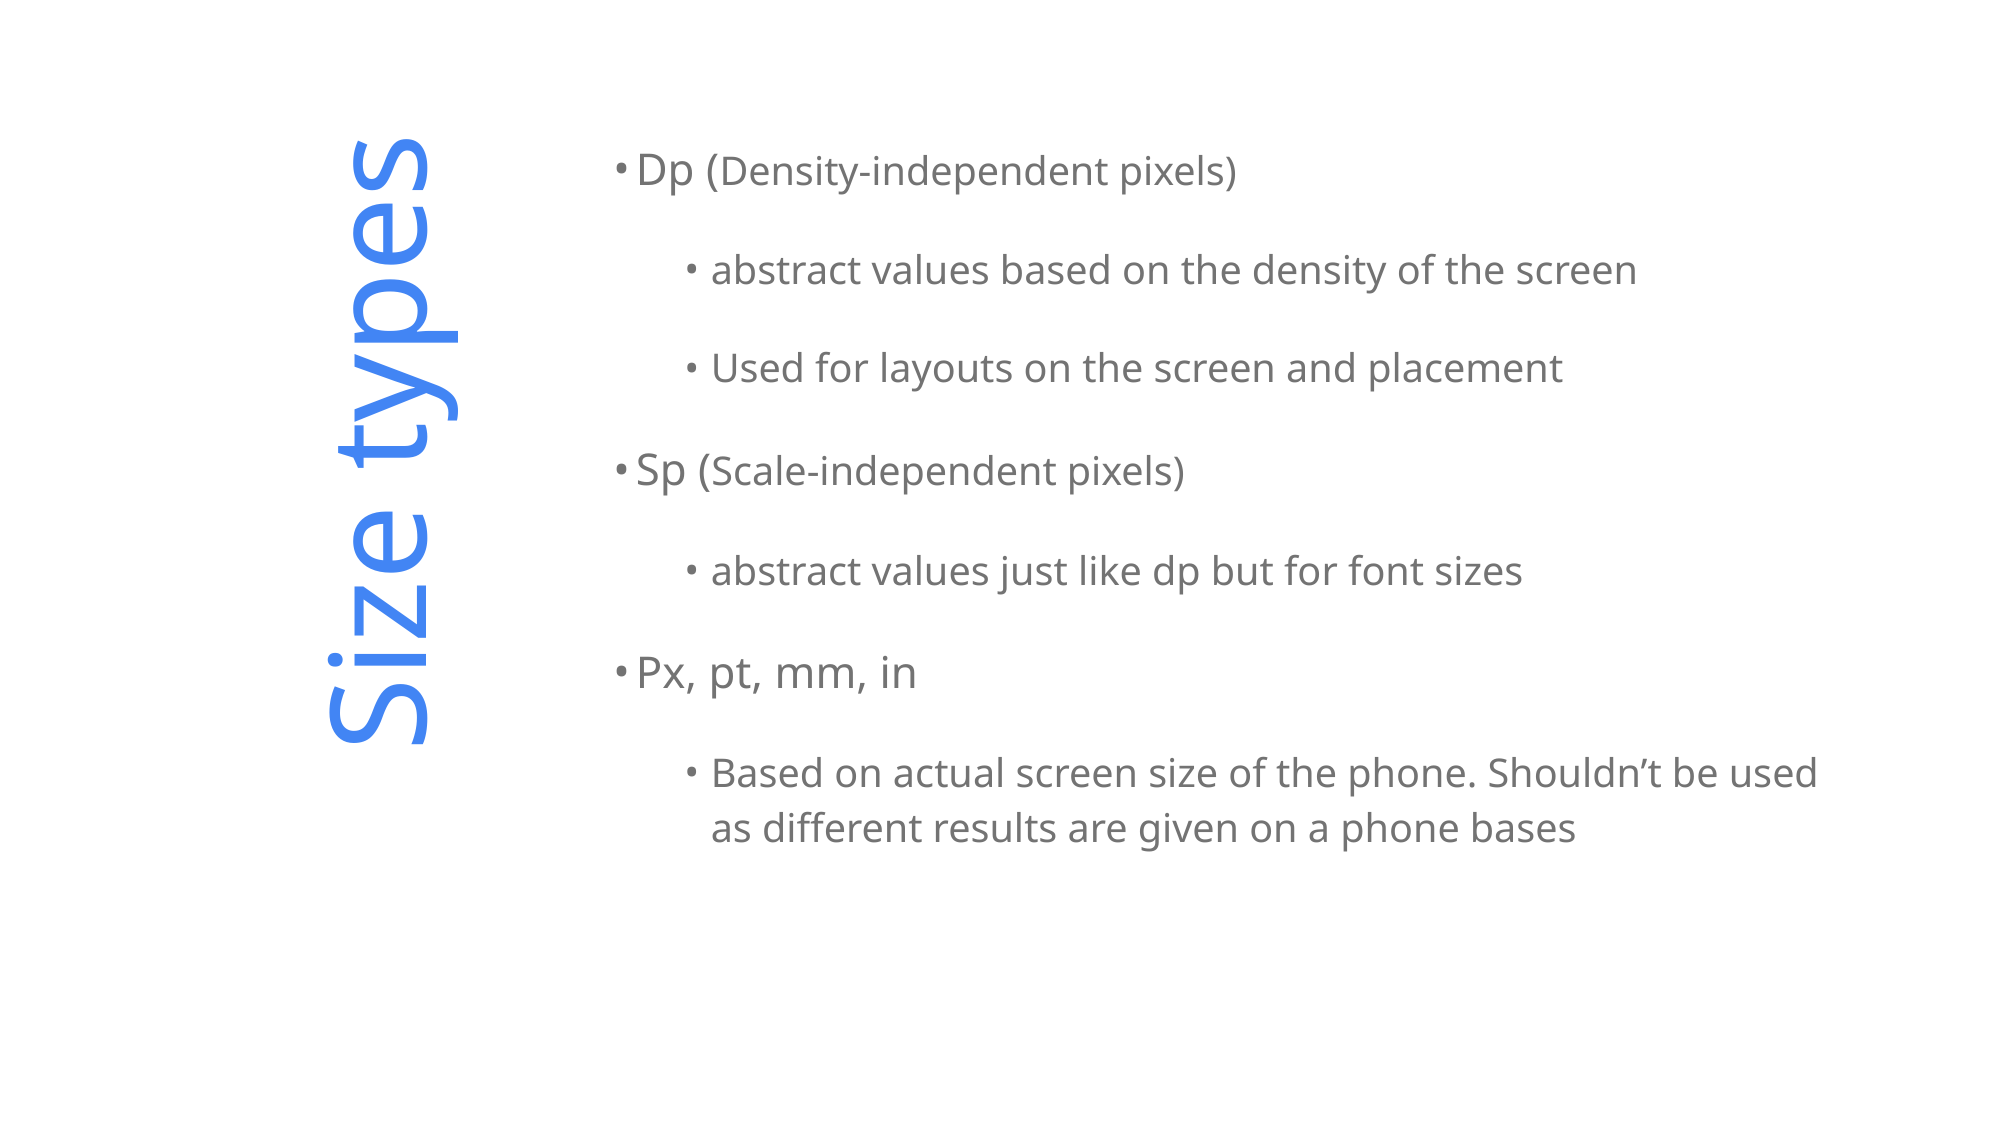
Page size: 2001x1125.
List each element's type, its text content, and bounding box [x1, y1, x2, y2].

title Size types [143, 113, 474, 1003]
list Dp (Density-independent pixels) abstract values based on the density of the screen Used for layouts on the screen and placement Sp (Scale-independent pixels) abstract values just like dp but for font sizes Px, pt, mm, in Based on actual screen size of the phone. Shouldn’t be used as different results are given on a phone bases [568, 113, 1863, 1003]
